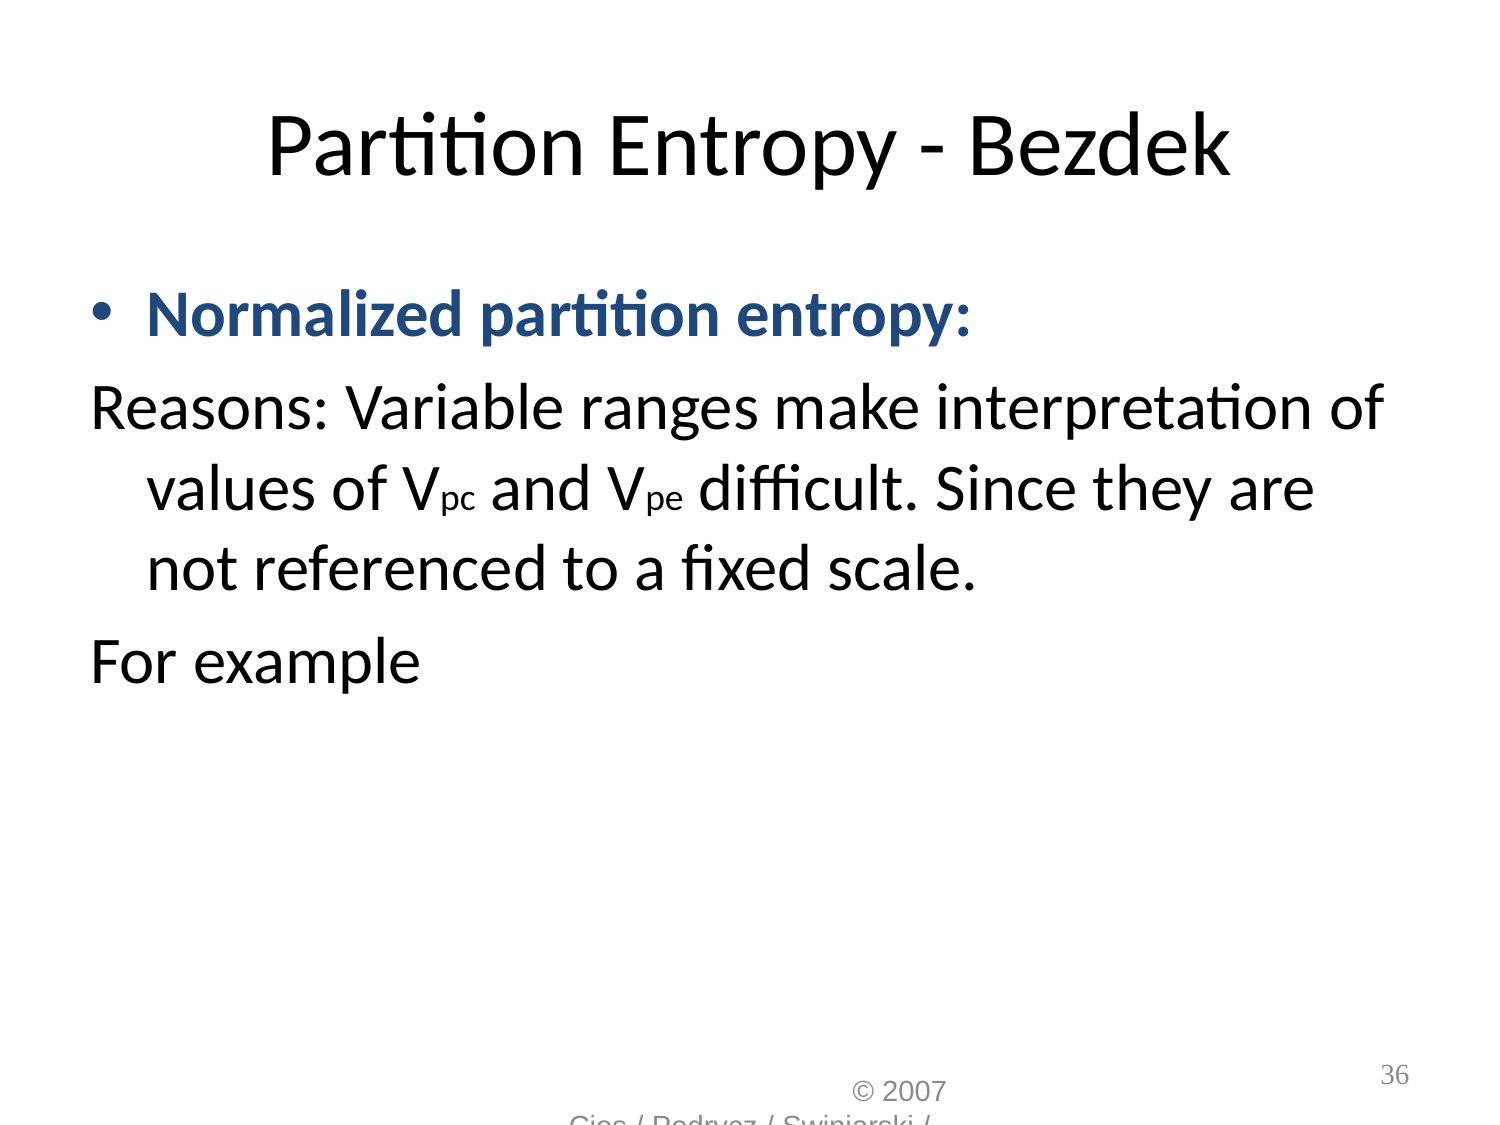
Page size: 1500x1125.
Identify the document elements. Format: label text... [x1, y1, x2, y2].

slide_number 36 [1074, 1042, 1425, 1103]
list Normalized partition entropy: Reasons: Variable ranges make interpretation of values of Vpc and Vpe difficult. Since they are not referenced to a fixed scale. For example [75, 262, 1425, 1005]
footer © 2007 Cios / Pedrycz / Swiniarski / Kurgan [512, 1042, 988, 1103]
title Partition Entropy - Bezdek [75, 45, 1425, 233]
